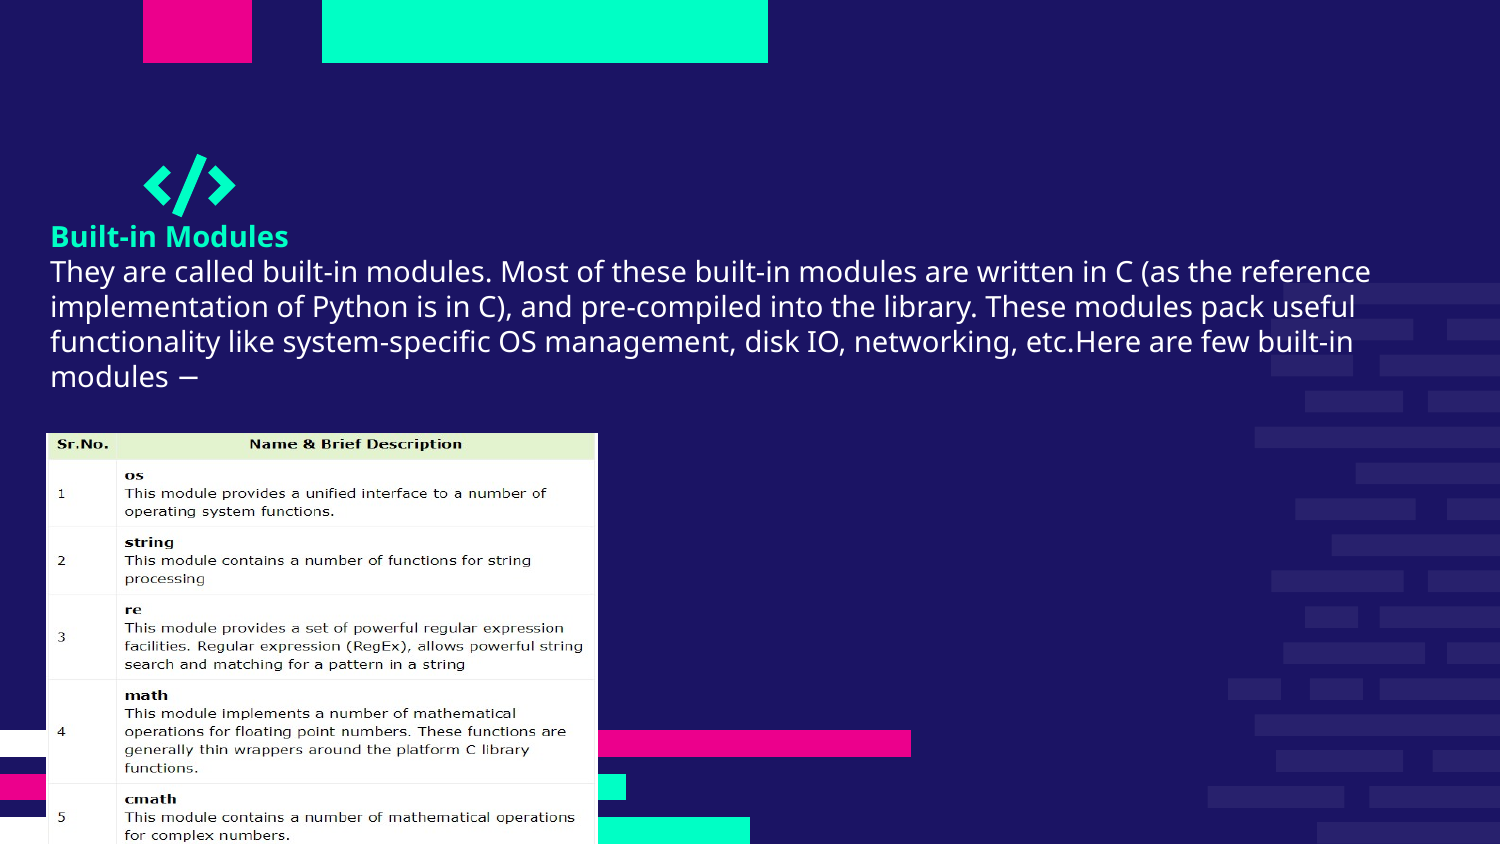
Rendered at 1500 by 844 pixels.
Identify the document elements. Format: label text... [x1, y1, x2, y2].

text_box Built-in Modules​ ​They are called built-in modules. Most of these built-in modules are written in C (as the reference implementation of Python is in C), and pre-compiled into the library. These modules pack useful functionality like system-specific OS management, disk IO, networking, etc.​Here are few built-in modules −​ [35, 210, 1454, 576]
picture [46, 433, 598, 844]
title [46, 35, 1445, 210]
